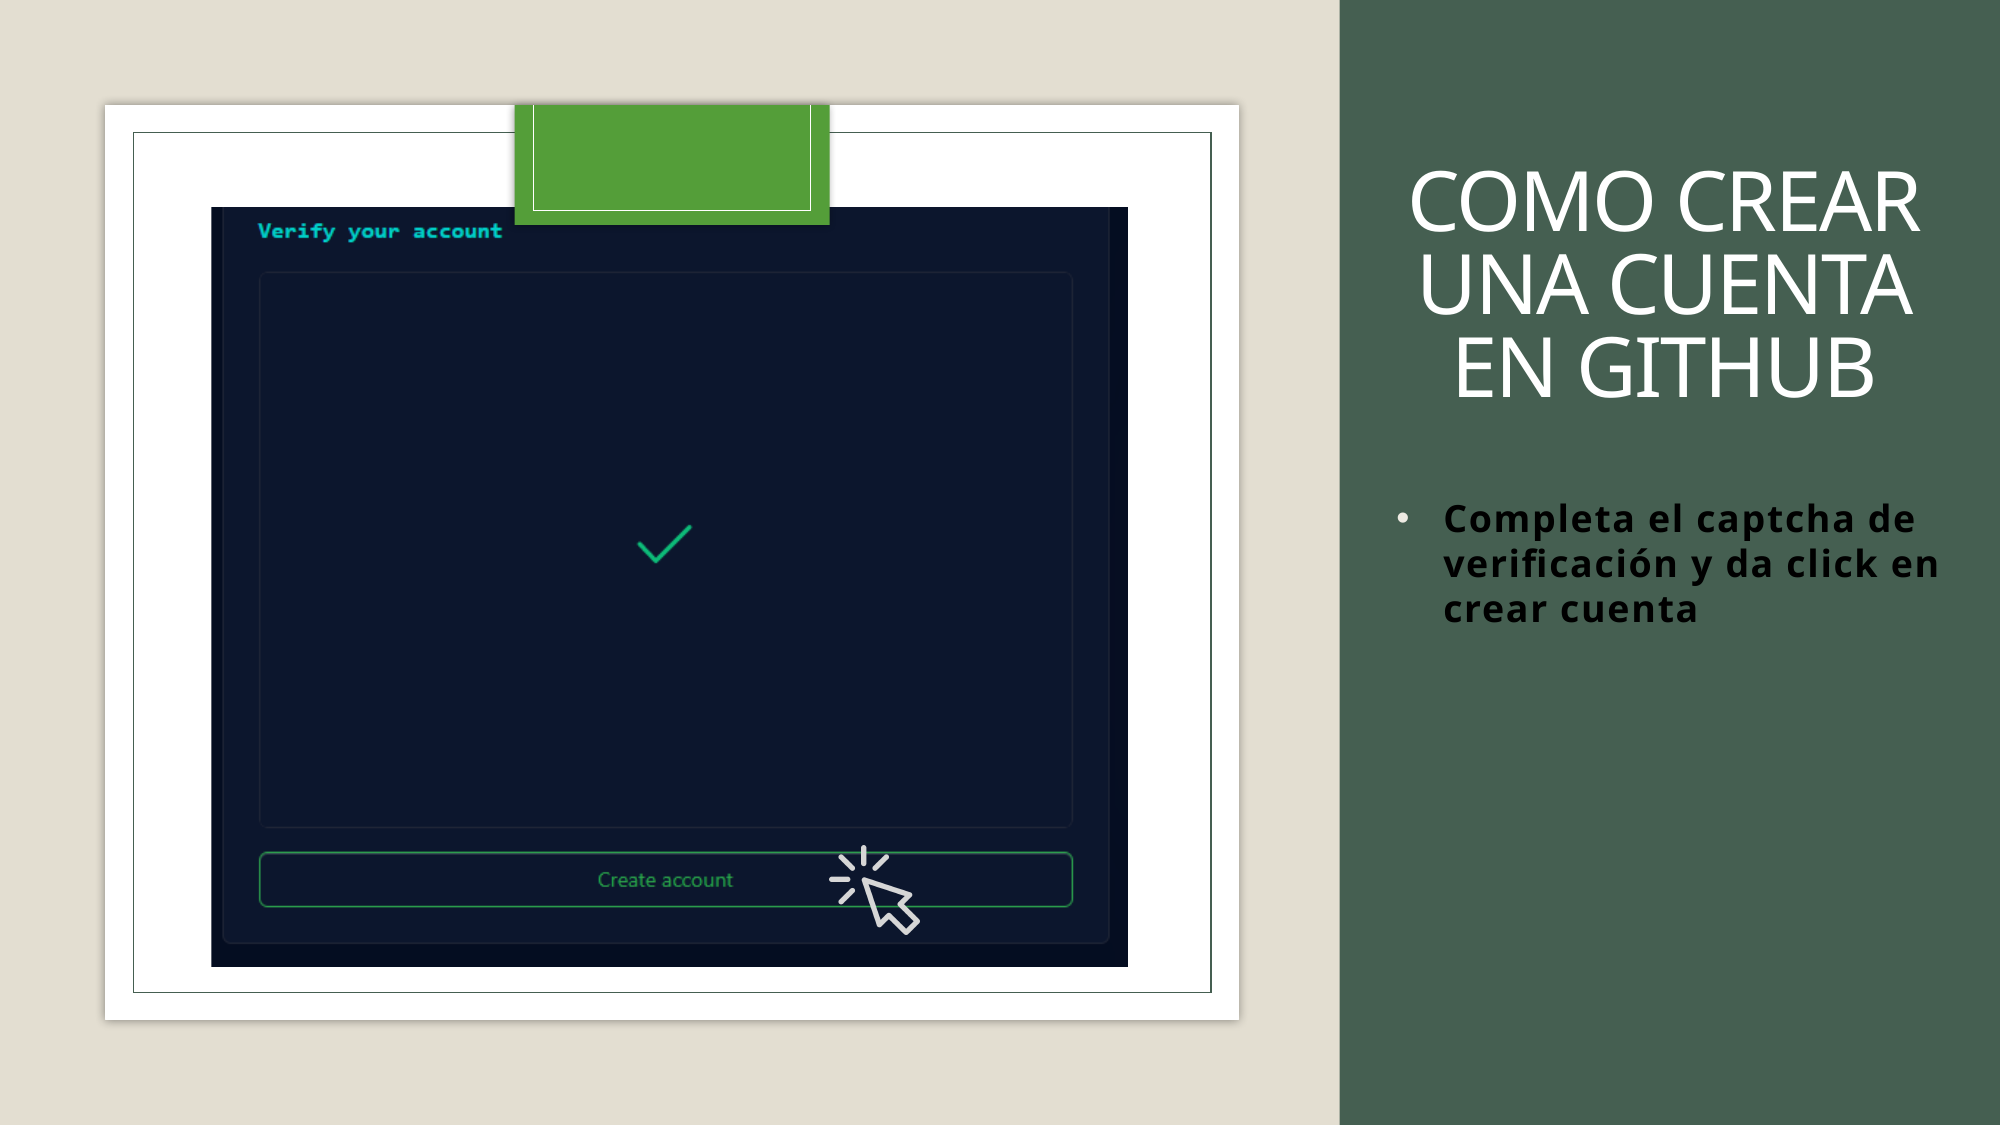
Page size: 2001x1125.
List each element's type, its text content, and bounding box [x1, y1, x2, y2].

title COMO CREAR una cuenta en github [1375, 22, 1953, 557]
text_box [1341, 0, 2000, 1125]
picture [211, 207, 1128, 967]
text_box [133, 132, 1211, 993]
text_box [105, 105, 1239, 1020]
subtitle Completa el captcha de verificación y da click en crear cuenta [1381, 487, 1959, 841]
text_box [0, 0, 1341, 1125]
text_box [514, 104, 831, 203]
